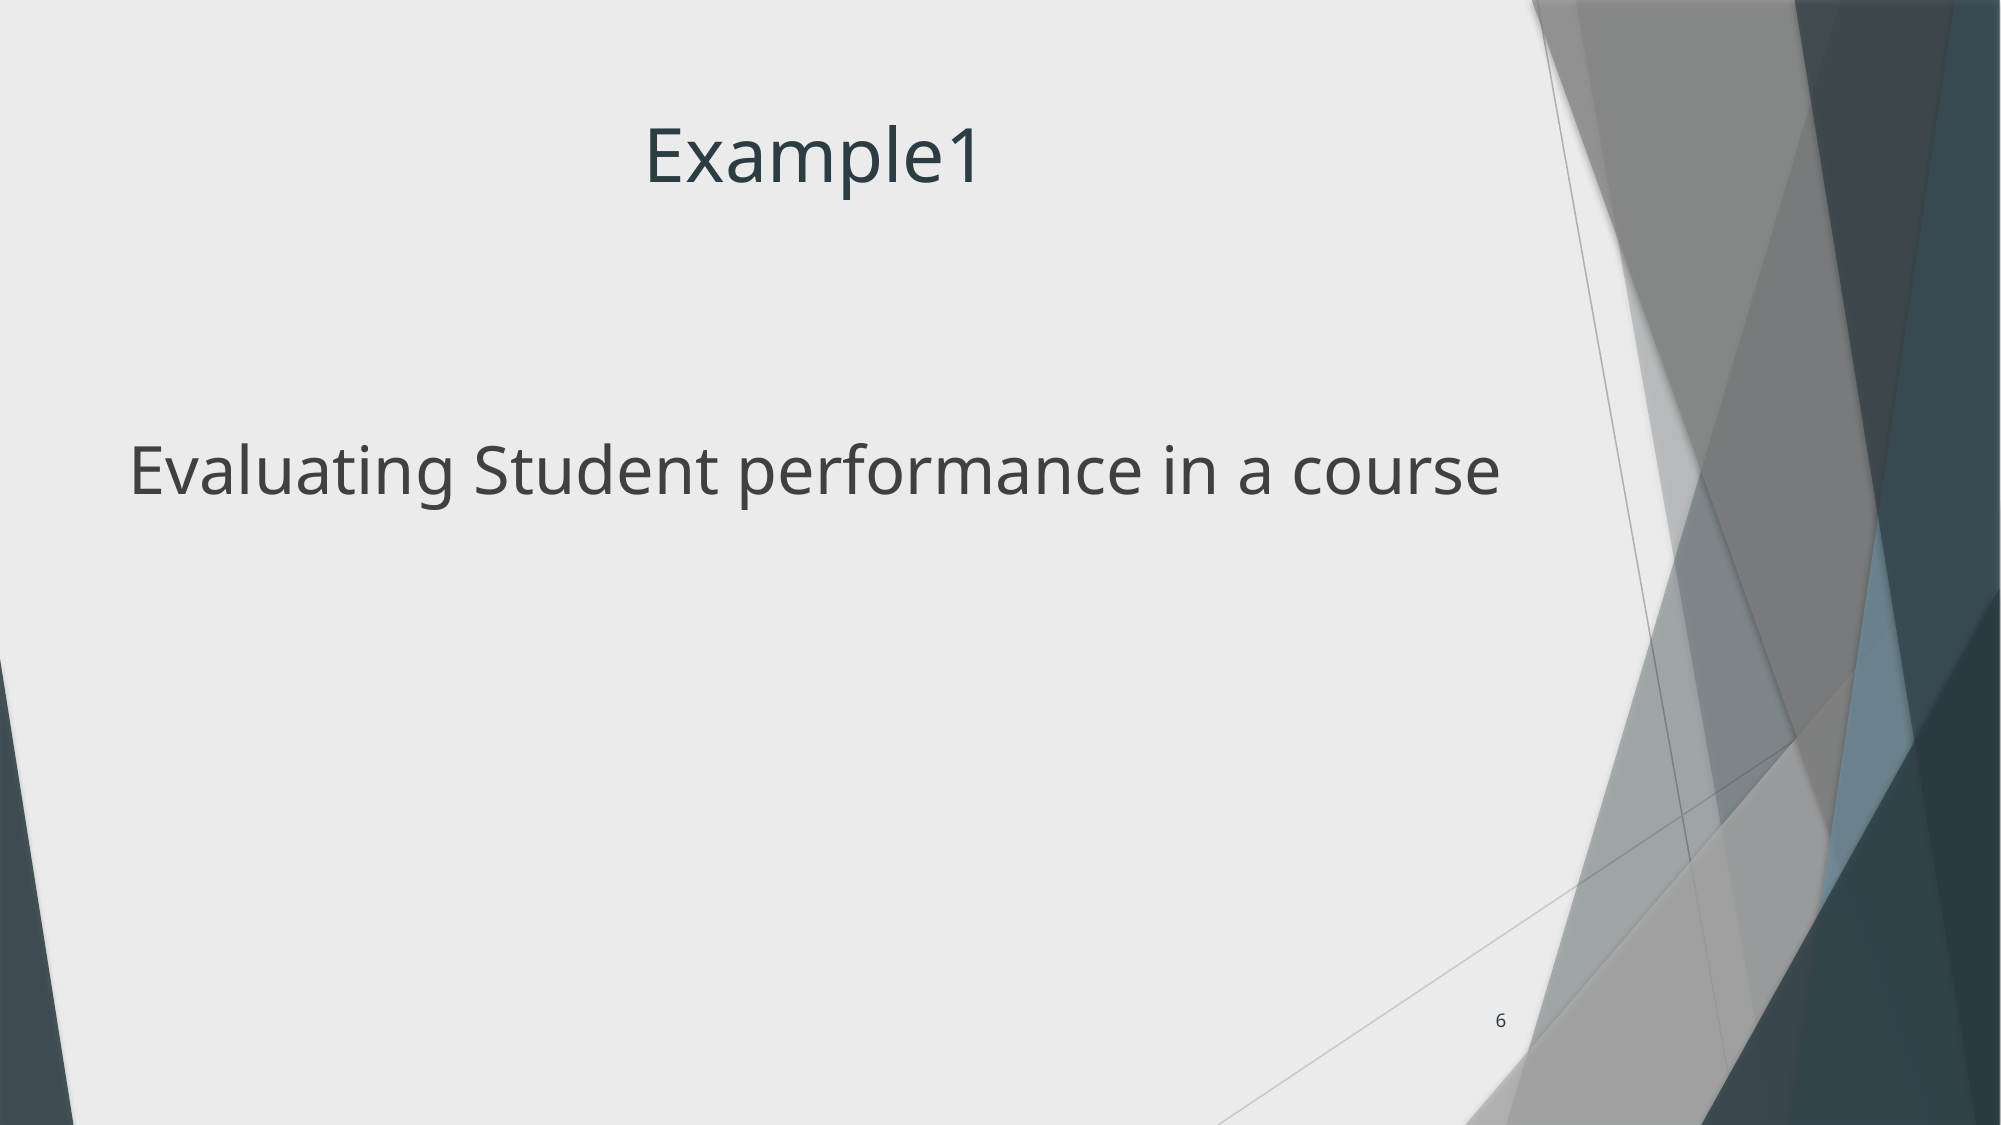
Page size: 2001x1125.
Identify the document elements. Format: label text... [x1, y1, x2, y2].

title Example1 [111, 99, 1522, 317]
list Evaluating Student performance in a course [111, 354, 1522, 992]
slide_number 6 [1409, 991, 1522, 1051]
